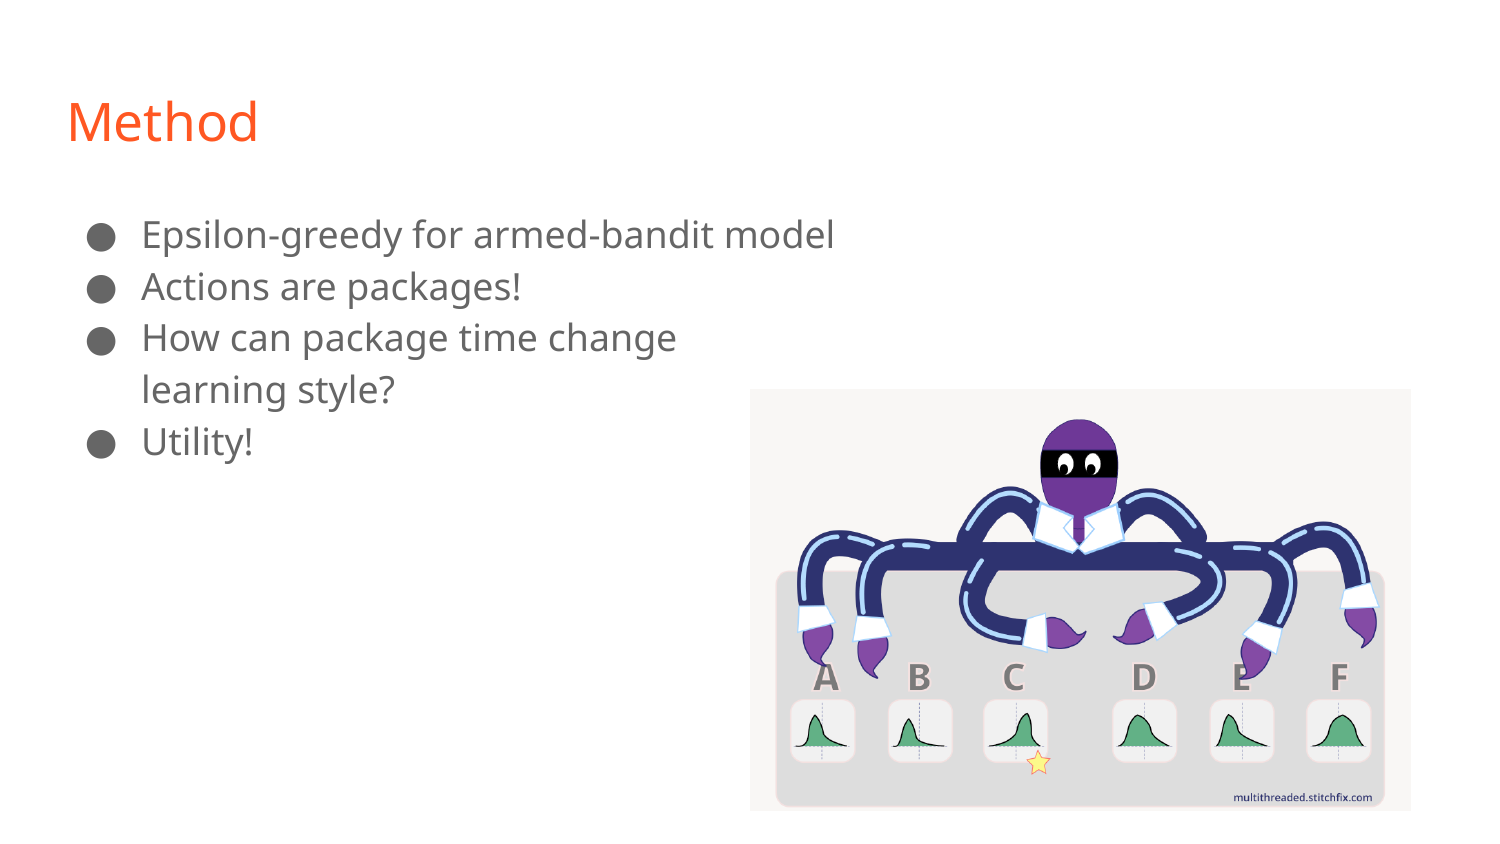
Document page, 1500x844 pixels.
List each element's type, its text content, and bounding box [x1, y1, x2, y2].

list Epsilon-greedy for armed-bandit model Actions are packages! How can package time change learning style? Utility! [51, 189, 1449, 750]
title Method [51, 72, 1449, 167]
picture [749, 388, 1411, 811]
